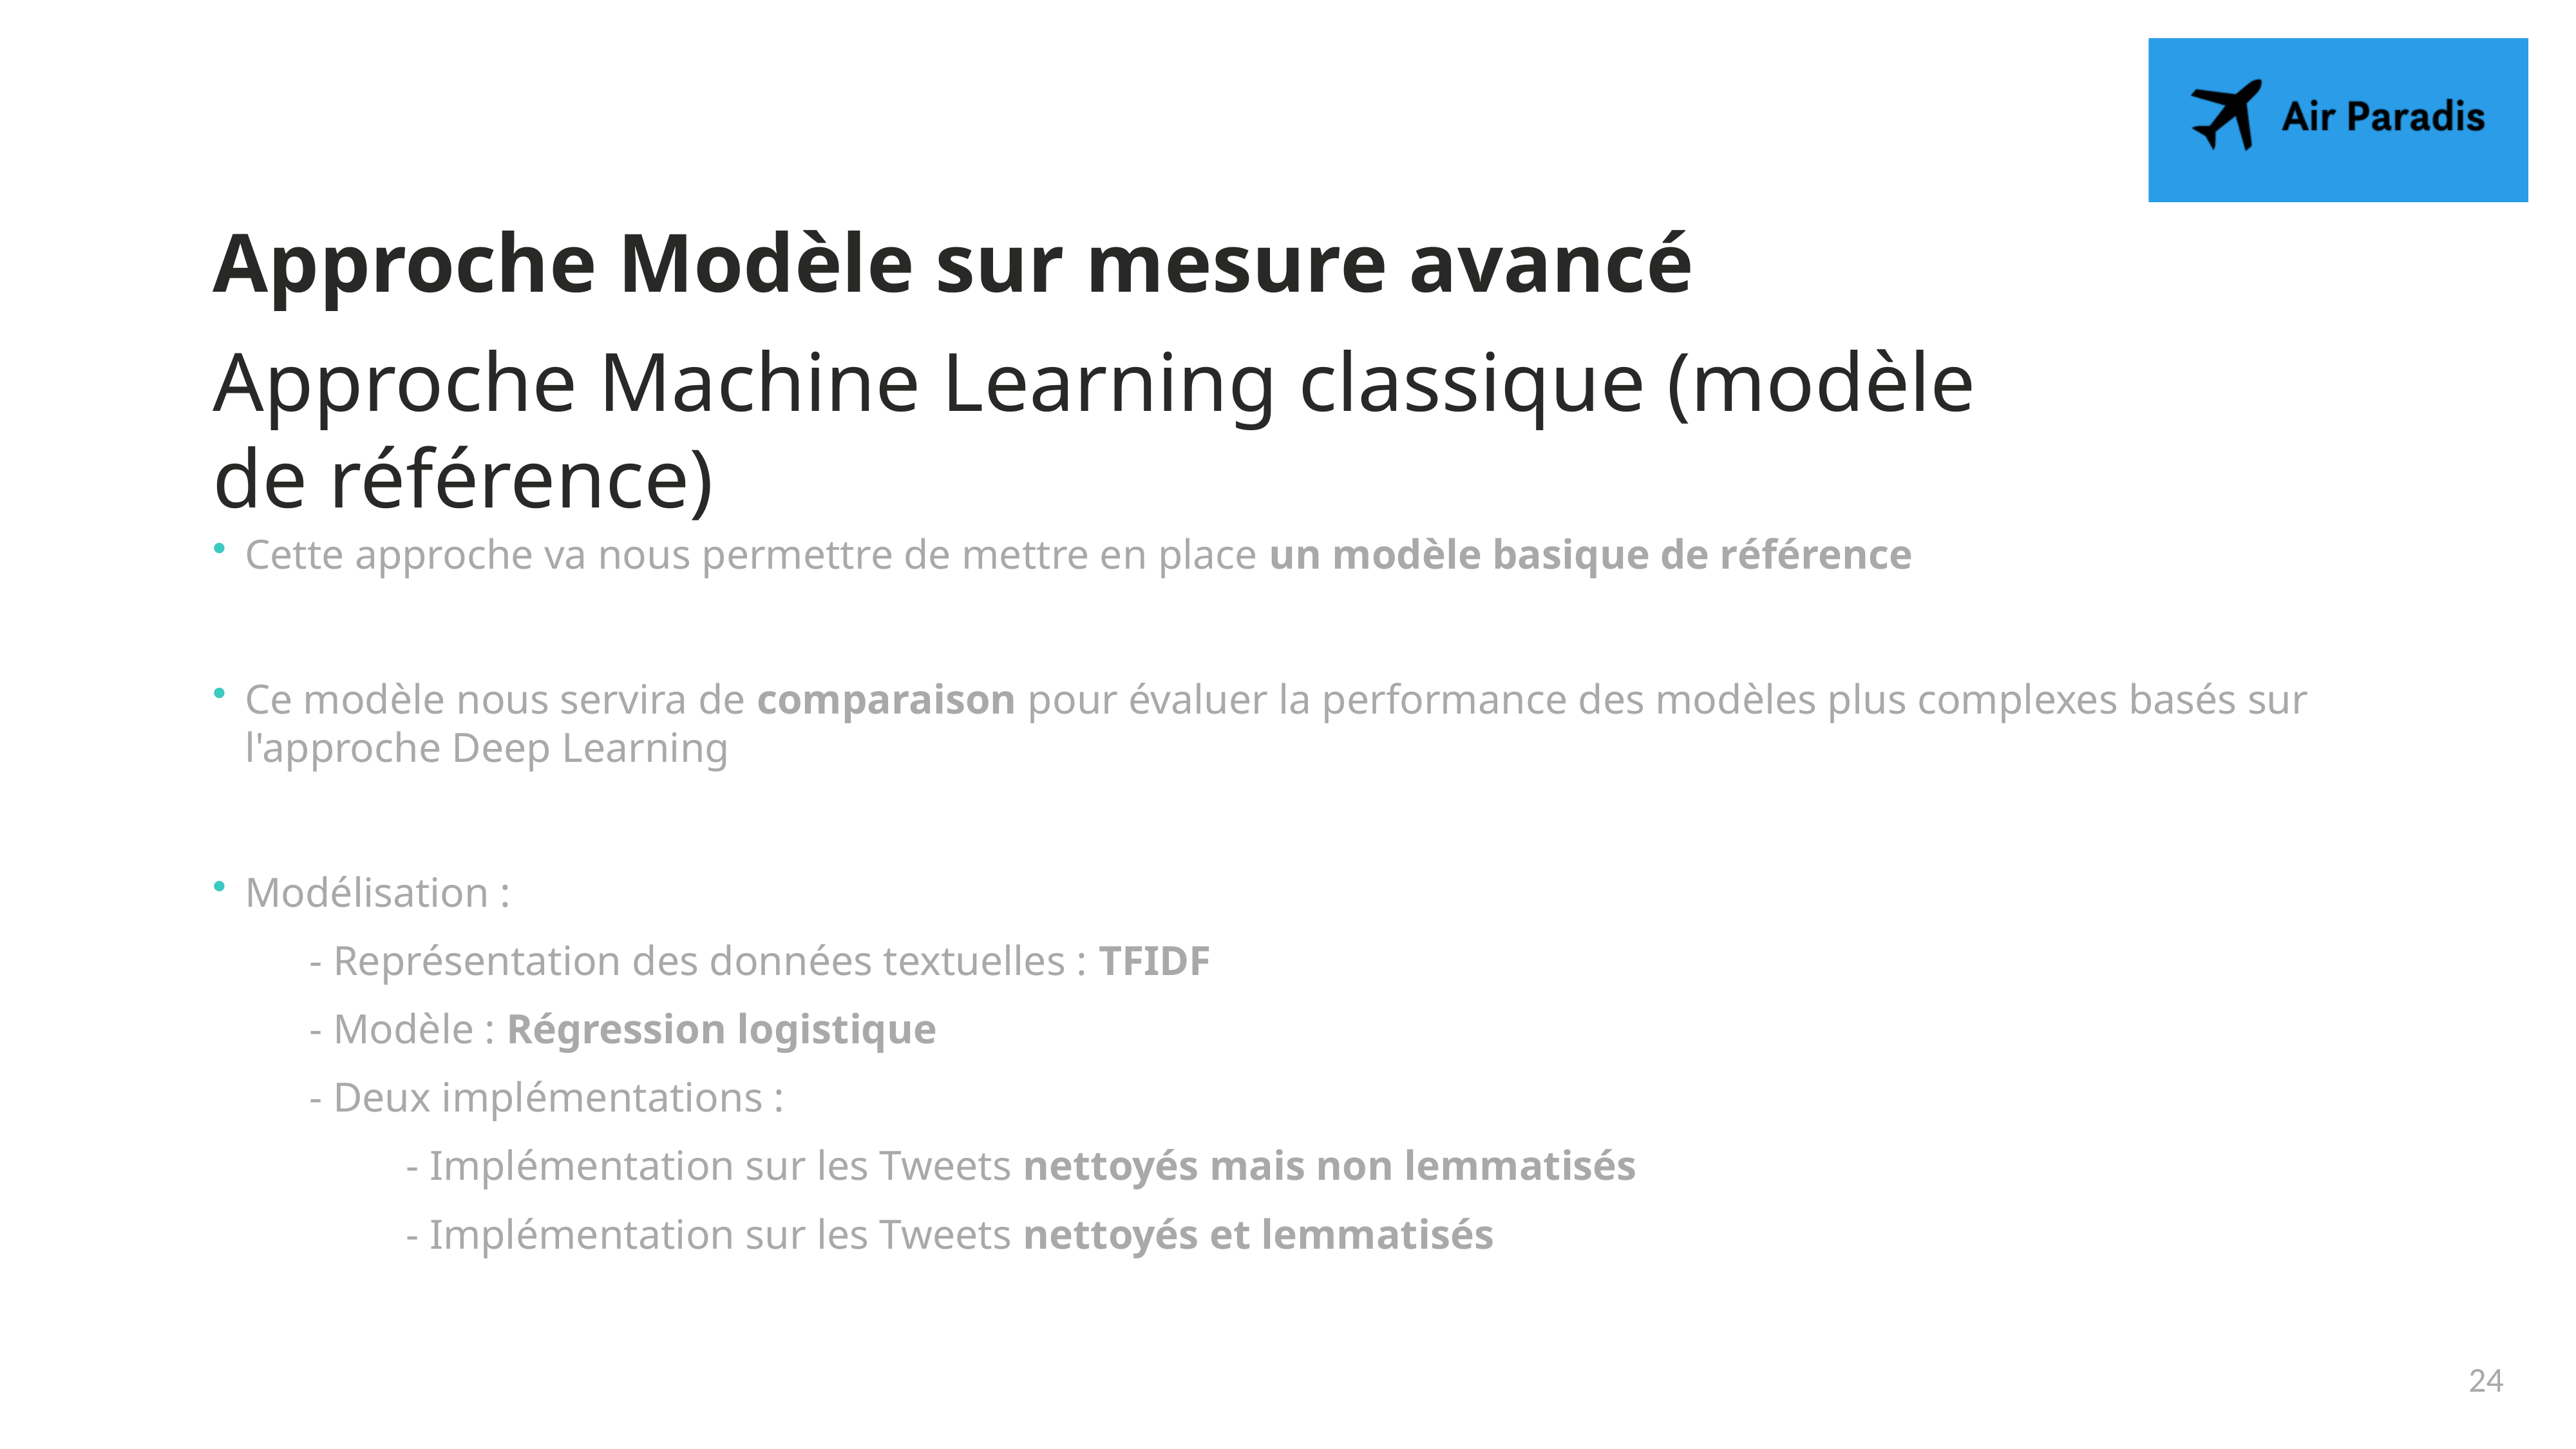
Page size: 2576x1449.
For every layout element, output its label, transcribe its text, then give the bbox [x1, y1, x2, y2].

text_box Approche Modèle sur mesure avancé [203, 202, 2328, 318]
slide_number 24 [2443, 1346, 2530, 1410]
text_box Cette approche va nous permettre de mettre en place un modèle basique de référence Ce modèle nous servira de comparaison pour évaluer la performance des modèles plus complexes basés sur l'approche Deep Learning Modélisation : - Représentation des données textuelles : TFIDF - Modèle : Régression logistique - Deux implémentations : - Implémentation sur les Tweets nettoyés mais non lemmatisés - Implémentation sur les Tweets nettoyés et lemmatisés [203, 519, 2479, 1267]
text_box Approche Machine Learning classique (modèle de référence) [203, 321, 2000, 534]
picture [2147, 37, 2529, 202]
